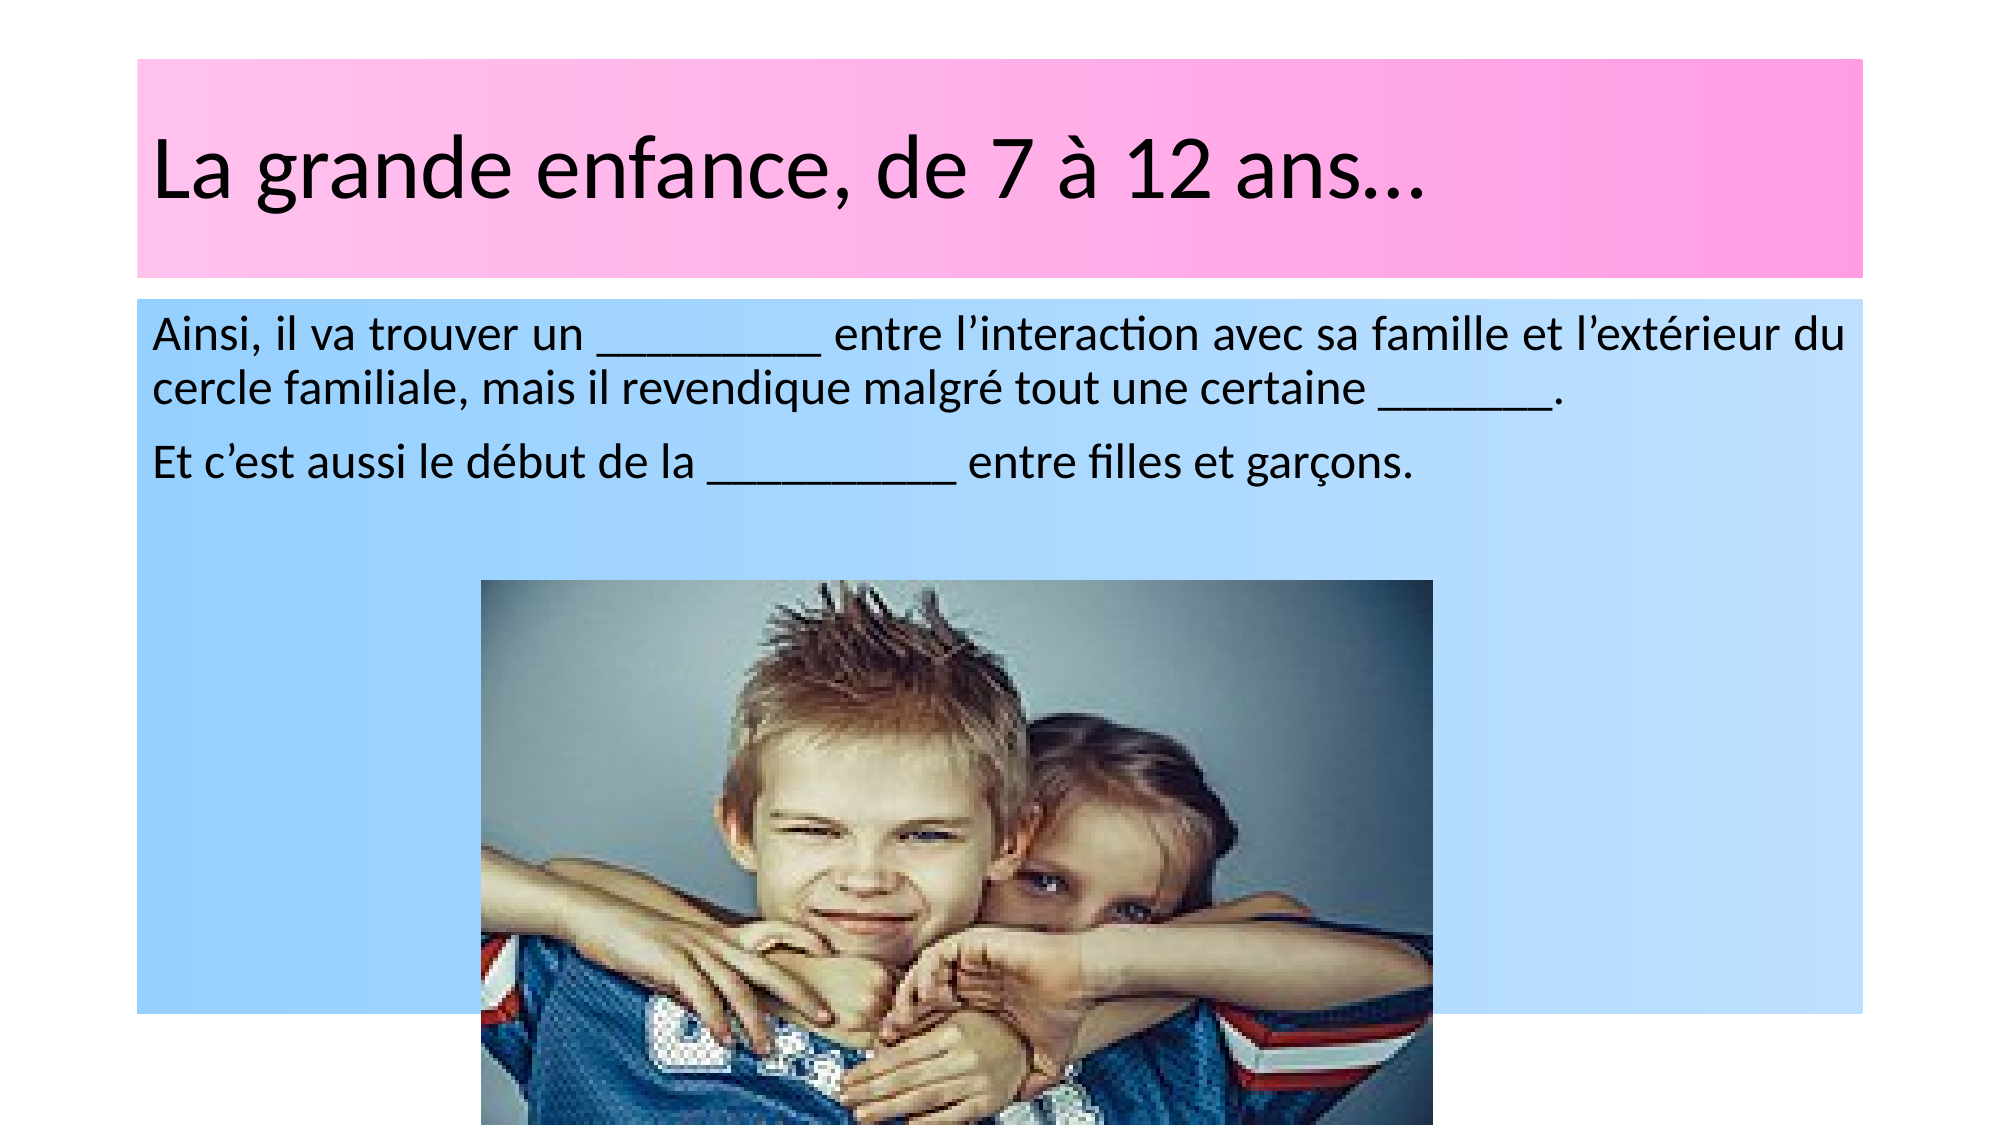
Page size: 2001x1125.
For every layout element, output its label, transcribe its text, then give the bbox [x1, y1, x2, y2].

picture [481, 580, 1433, 1125]
list Ainsi, il va trouver un _________ entre l’interaction avec sa famille et l’extérieur du cercle familiale, mais il revendique malgré tout une certaine _______. Et c’est aussi le début de la __________ entre filles et garçons. [137, 299, 1863, 1014]
title La grande enfance, de 7 à 12 ans… [137, 59, 1863, 278]
